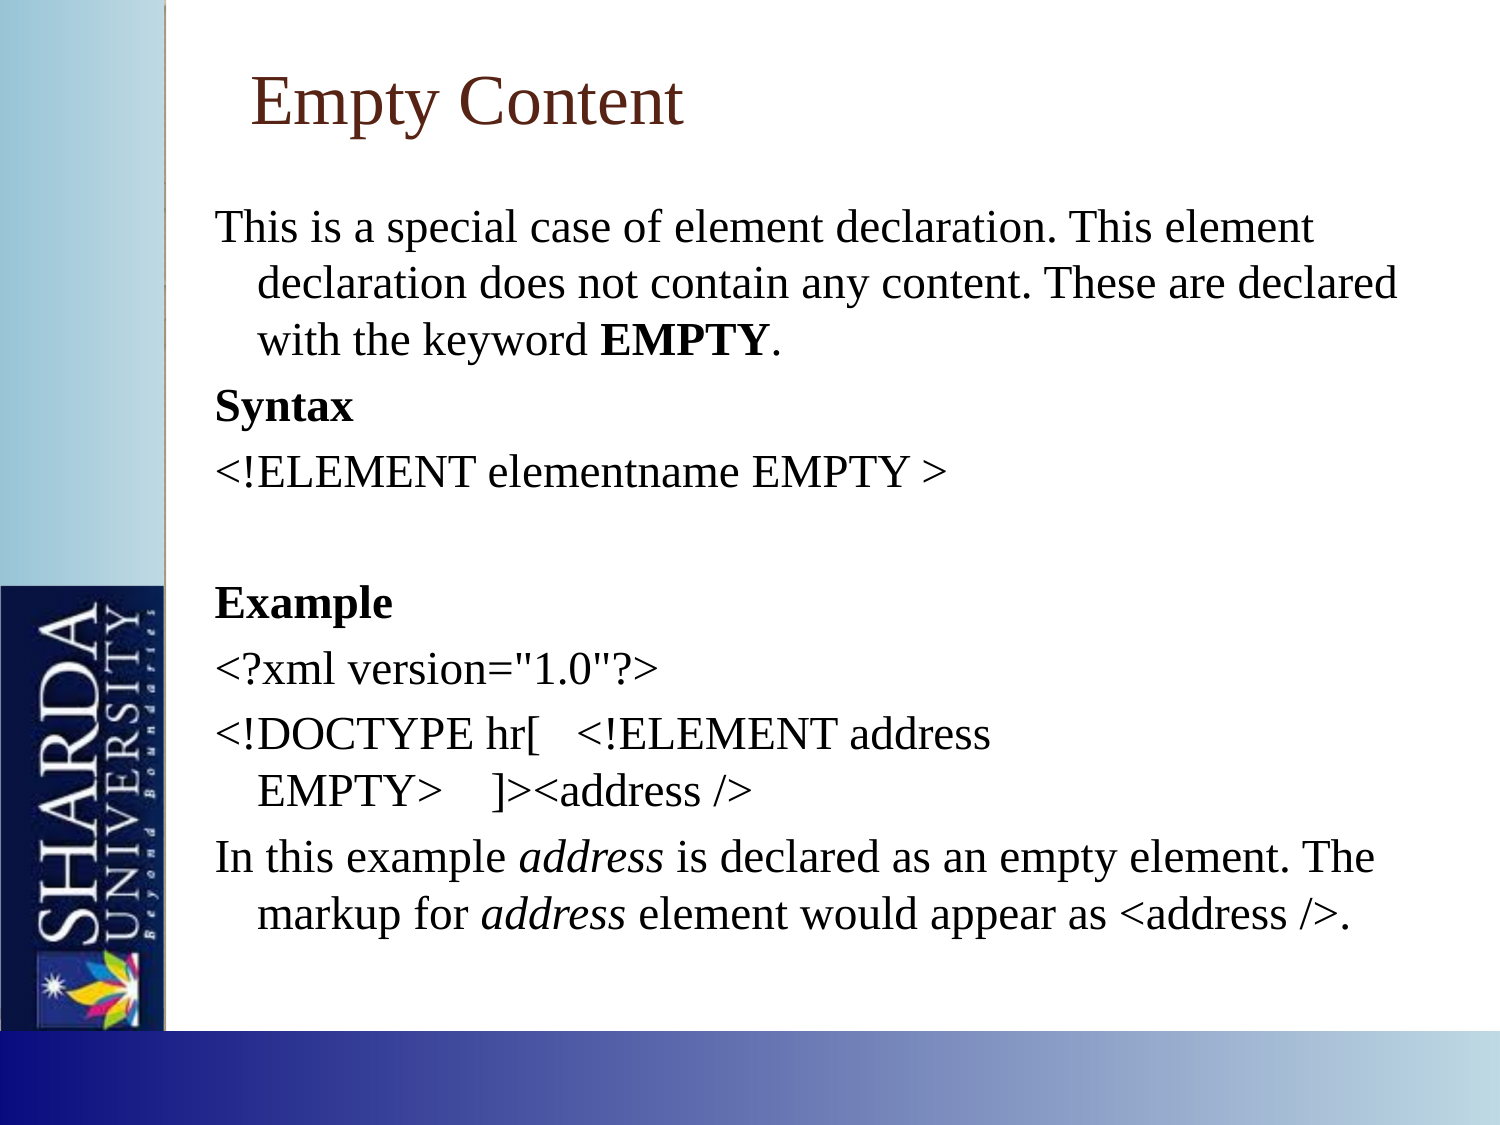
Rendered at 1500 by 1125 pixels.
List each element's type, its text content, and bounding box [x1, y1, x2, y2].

list This is a special case of element declaration. This element declaration does not contain any content. These are declared with the keyword EMPTY. Syntax <!ELEMENT elementname EMPTY > Example <?xml version="1.0"?> <!DOCTYPE hr[ <!ELEMENT address EMPTY> ]><address /> In this example address is declared as an empty element. The markup for address element would appear as <address />. [187, 187, 1463, 947]
title Empty Content [235, 45, 1466, 233]
picture [1, 586, 163, 1031]
